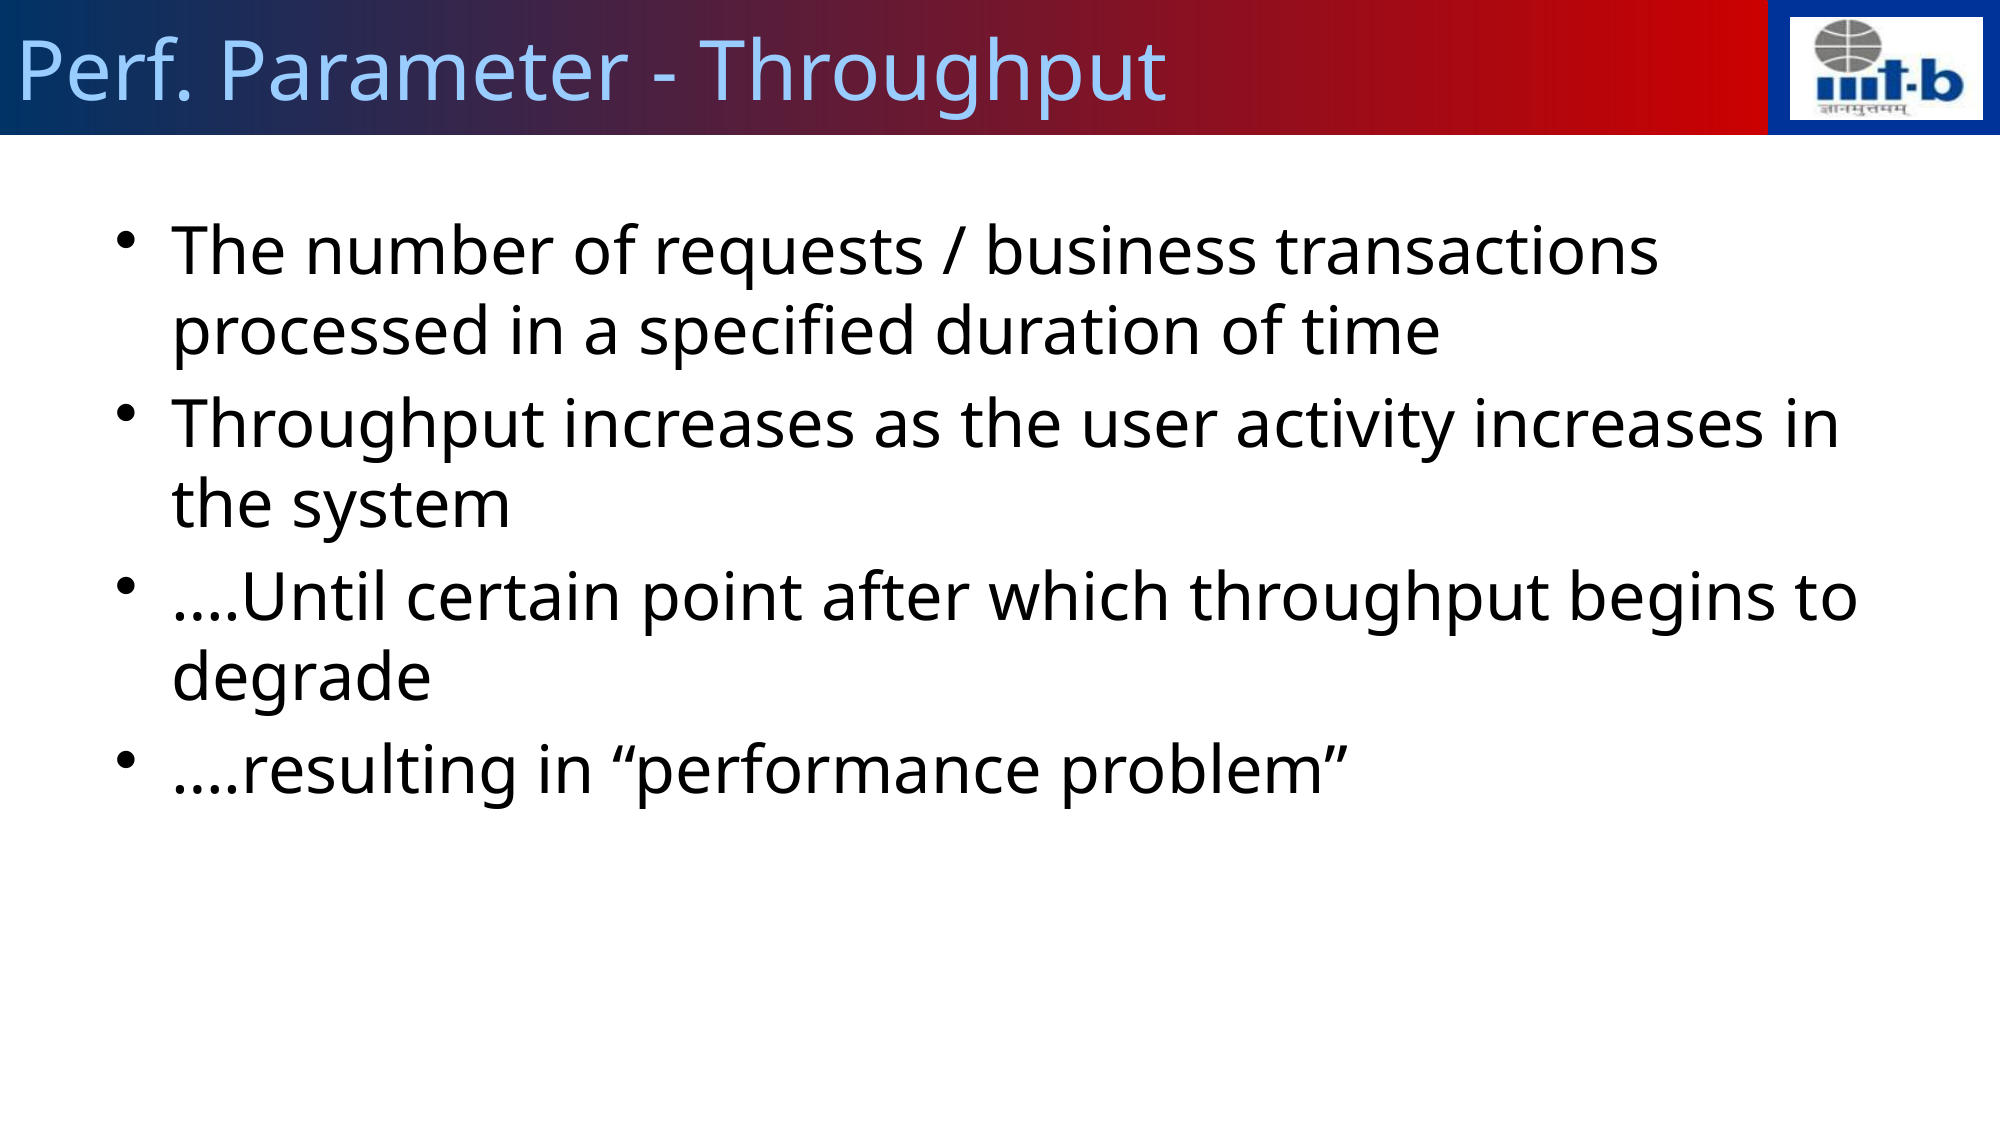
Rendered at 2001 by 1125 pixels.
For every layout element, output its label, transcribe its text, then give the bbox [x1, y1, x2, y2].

picture [1790, 17, 1983, 120]
list The number of requests / business transactions processed in a specified duration of time Throughput increases as the user activity increases in the system ….Until certain point after which throughput begins to degrade ….resulting in “performance problem” [99, 200, 1900, 1005]
title Perf. Parameter - Throughput [0, 0, 1768, 135]
